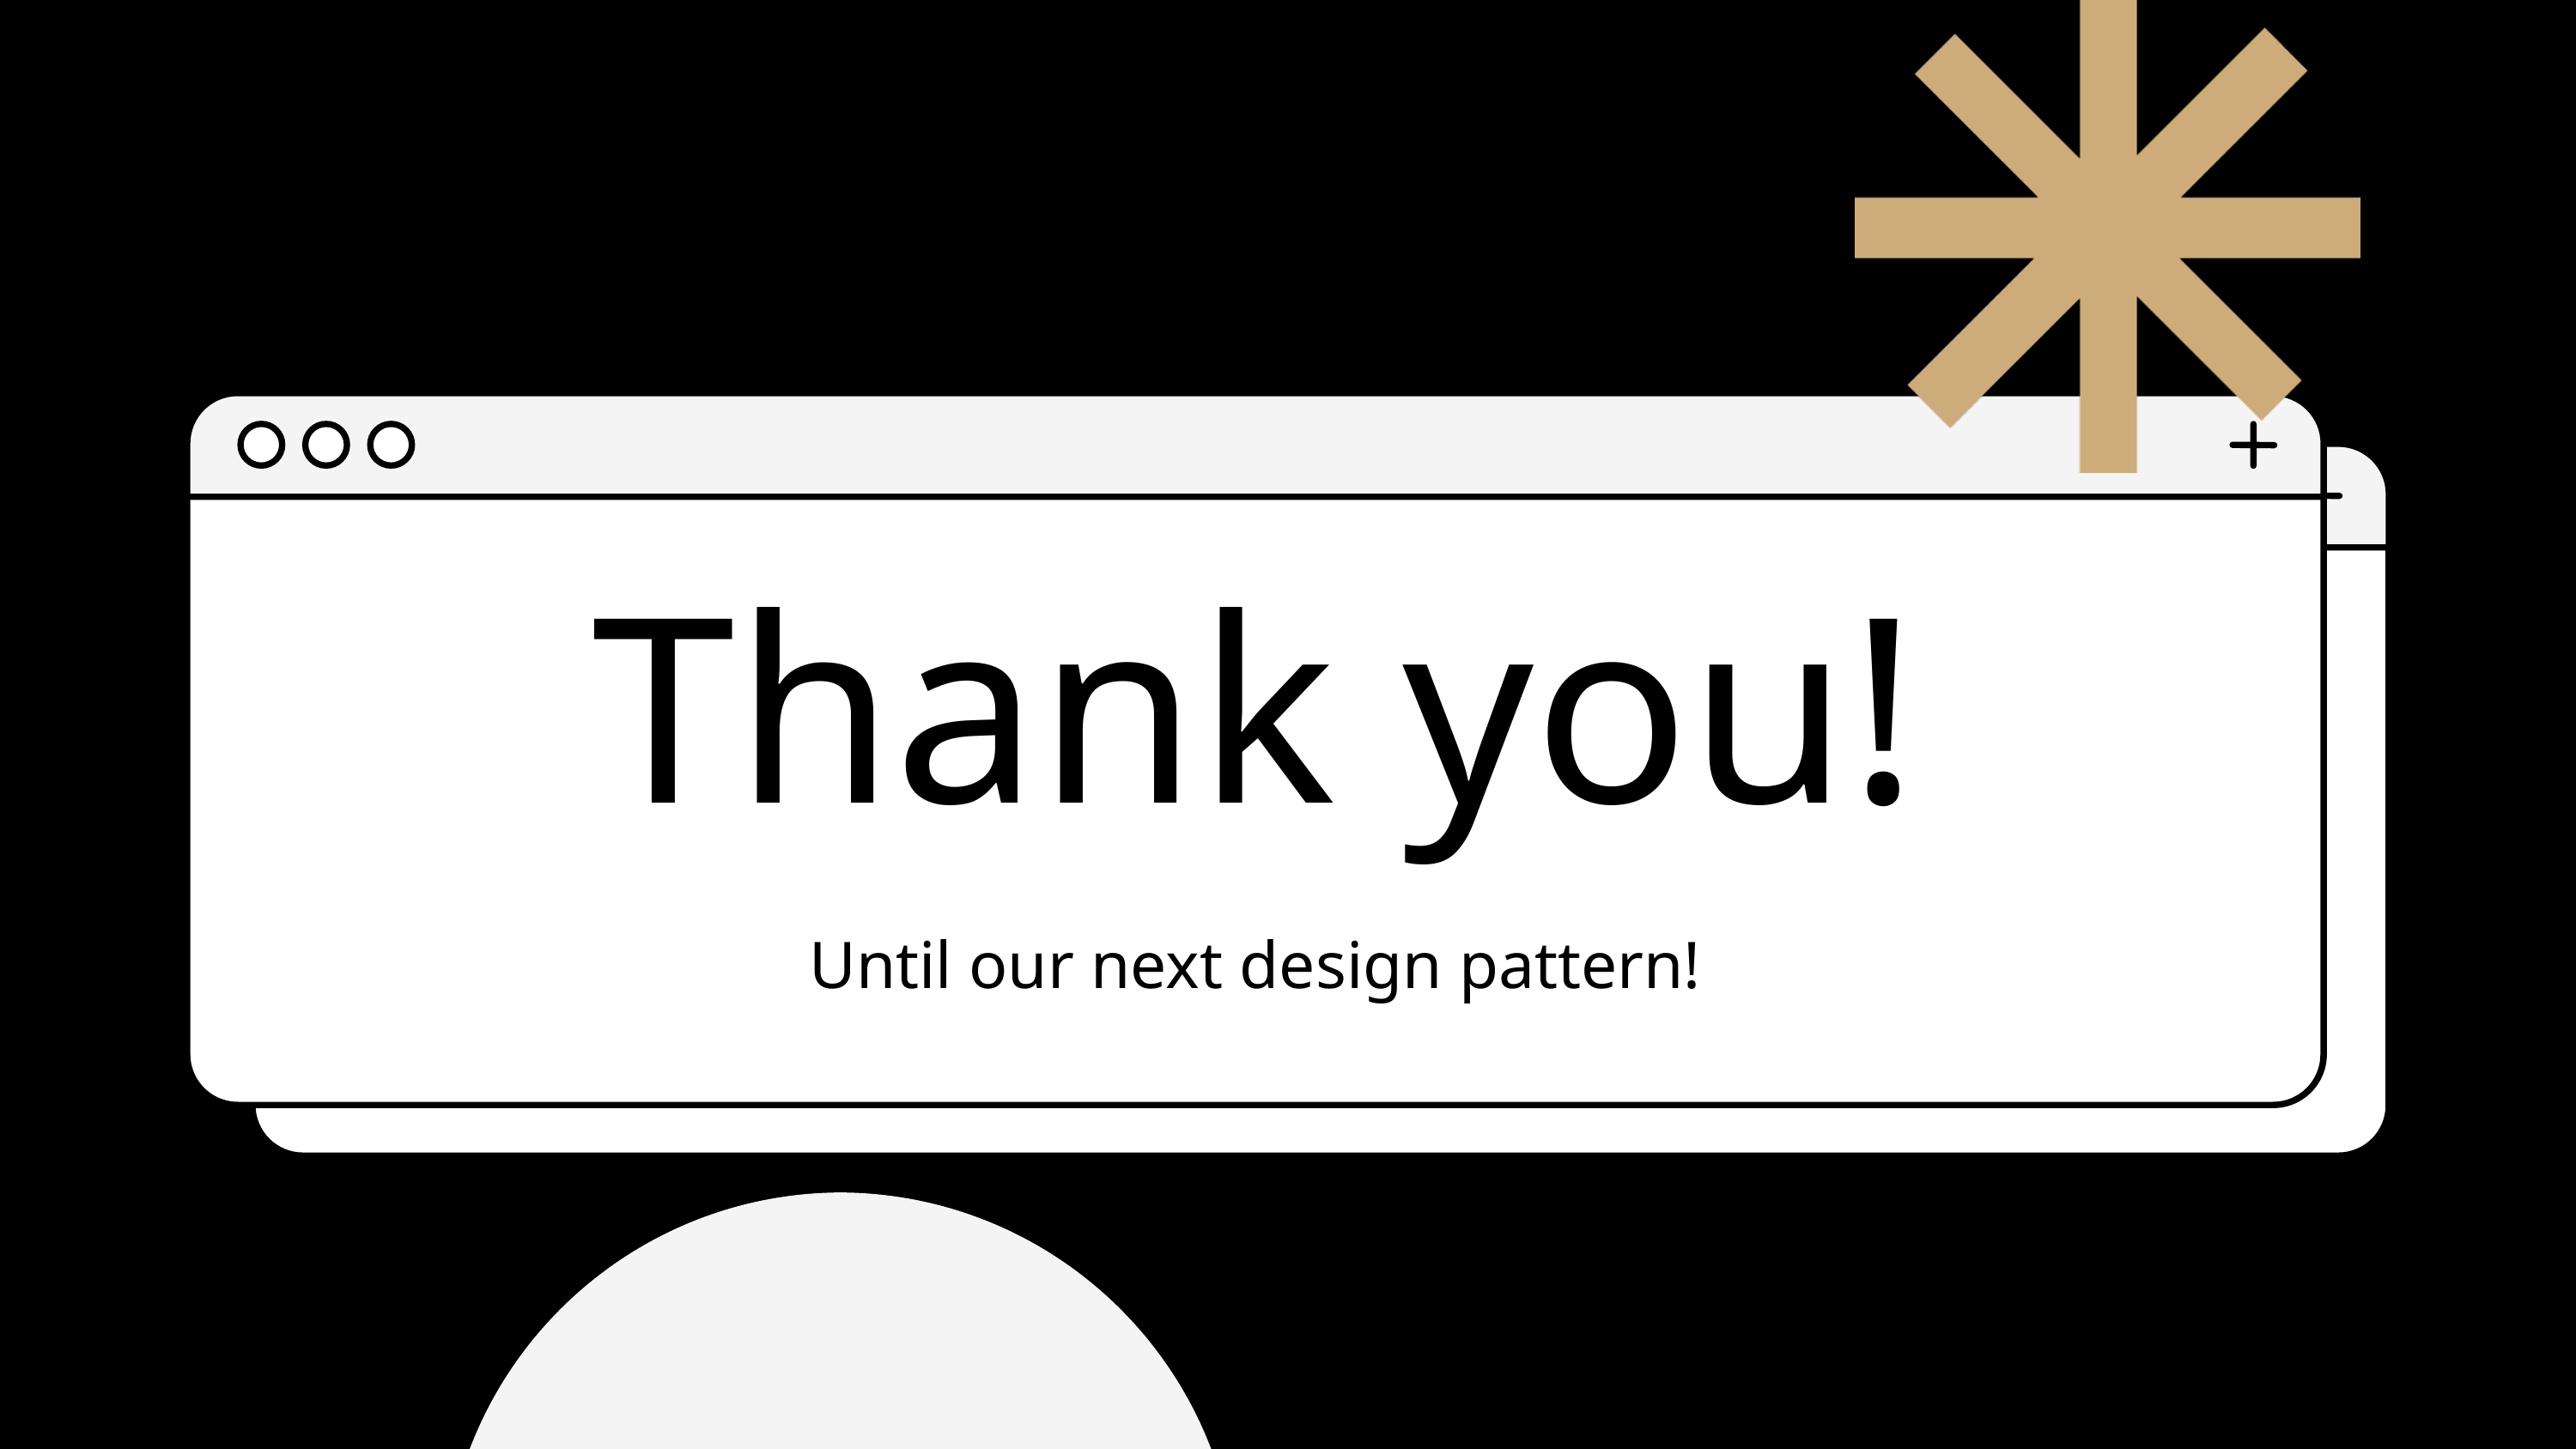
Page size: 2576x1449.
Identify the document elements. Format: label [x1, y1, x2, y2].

picture [1854, 0, 2360, 473]
text_box [184, 389, 2392, 1160]
text_box [441, 1191, 1240, 1449]
text_box [265, 568, 2245, 997]
